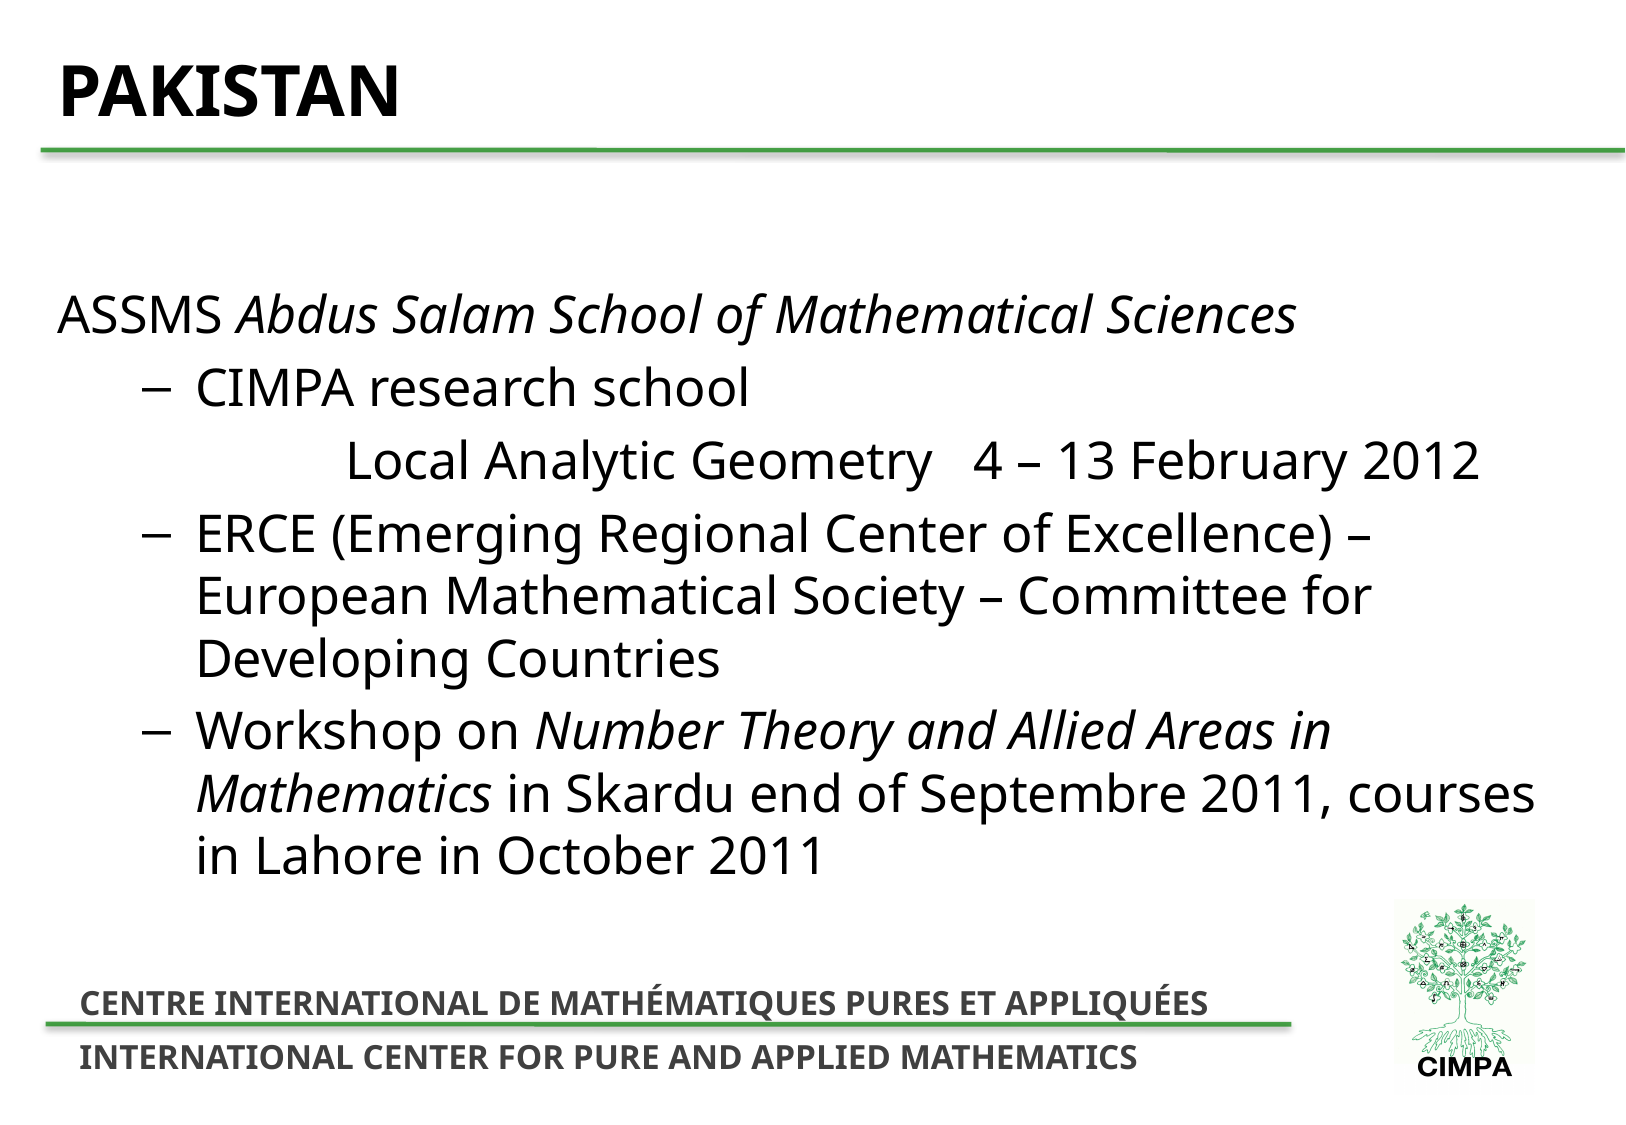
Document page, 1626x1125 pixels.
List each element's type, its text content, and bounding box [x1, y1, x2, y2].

picture [1394, 913, 1535, 1095]
list ASSMS Abdus Salam School of Mathematical Sciences CIMPA research school Local Analytic Geometry 4 – 13 February 2012 ERCE (Emerging Regional Center of Excellence) – European Mathematical Society – Committee for Developing Countries Workshop on Number Theory and Allied Areas in Mathematics in Skardu end of Septembre 2011, courses in Lahore in October 2011 [40, 200, 1585, 913]
title PAKISTAN [40, 37, 1585, 150]
